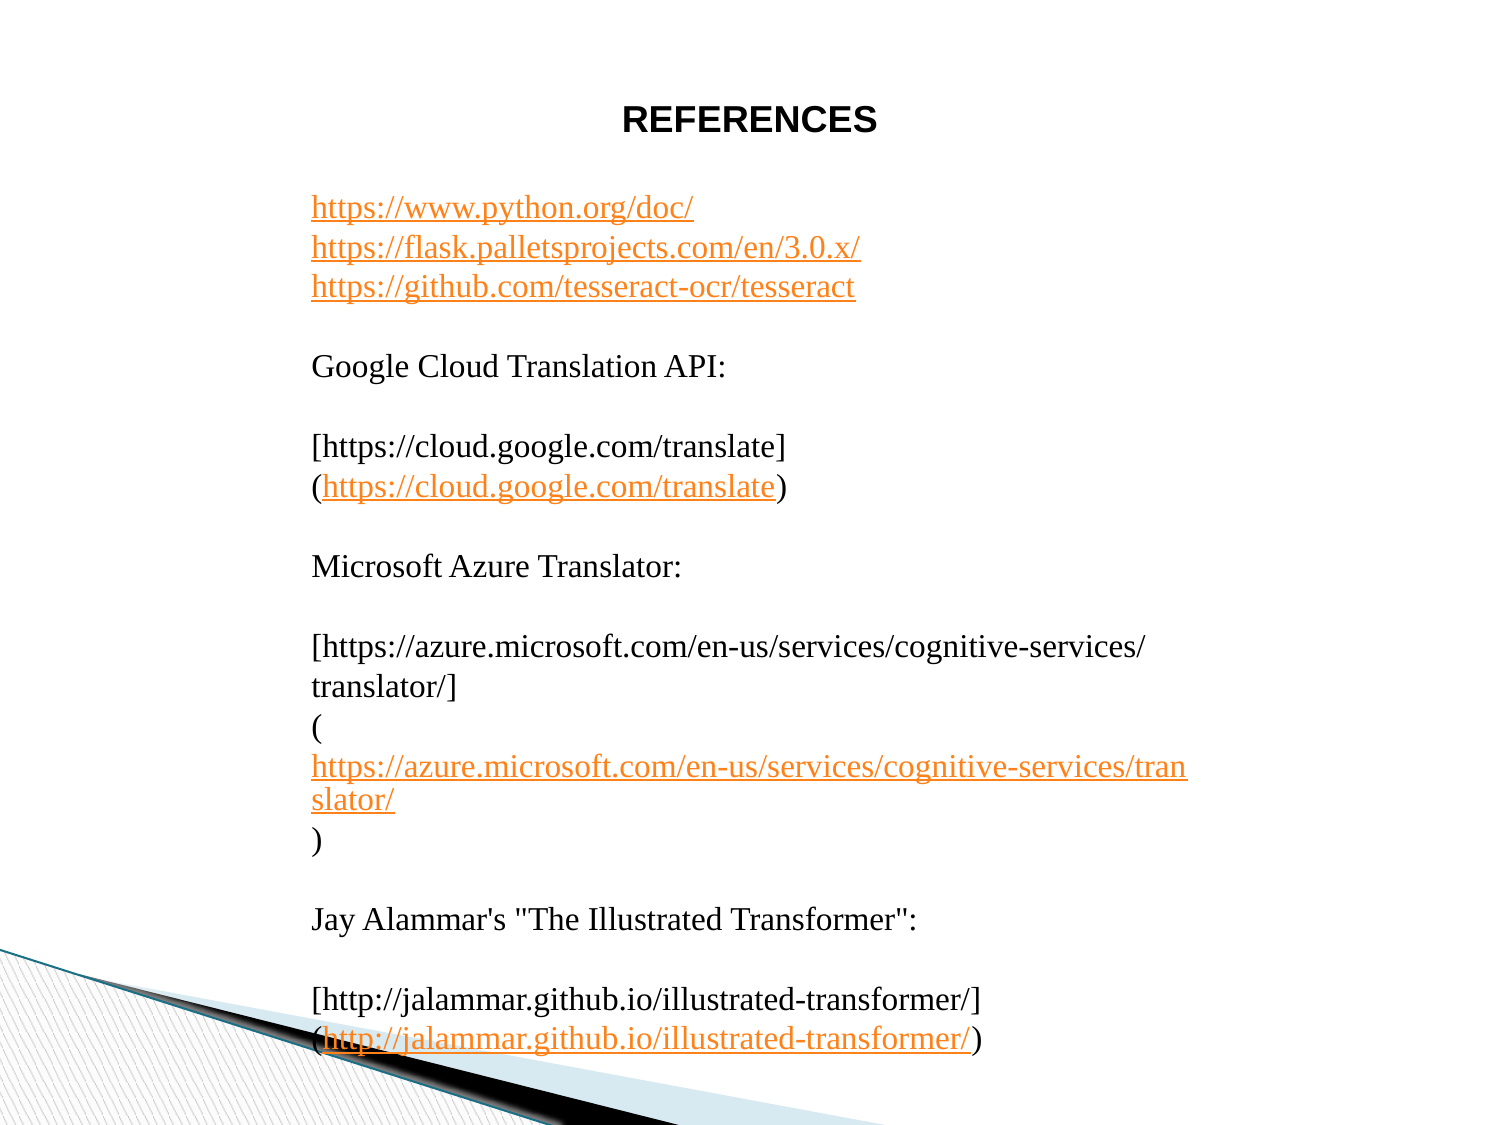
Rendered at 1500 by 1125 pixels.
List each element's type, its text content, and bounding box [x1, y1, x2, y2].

text_box REFERENCES https://www.python.org/doc/ https://flask.palletsprojects.com/en/3.0.x/ https://github.com/tesseract-ocr/tesseract Google Cloud Translation API: [https://cloud.google.com/translate] (https://cloud.google.com/translate) Microsoft Azure Translator: [https://azure.microsoft.com/en-us/services/cognitive-services/translator/] (https://azure.microsoft.com/en-us/services/cognitive-services/translator/) Jay Alammar's "The Illustrated Transformer": [http://jalammar.github.io/illustrated-transformer/] (http://jalammar.github.io/illustrated-transformer/) [296, 87, 1204, 1111]
